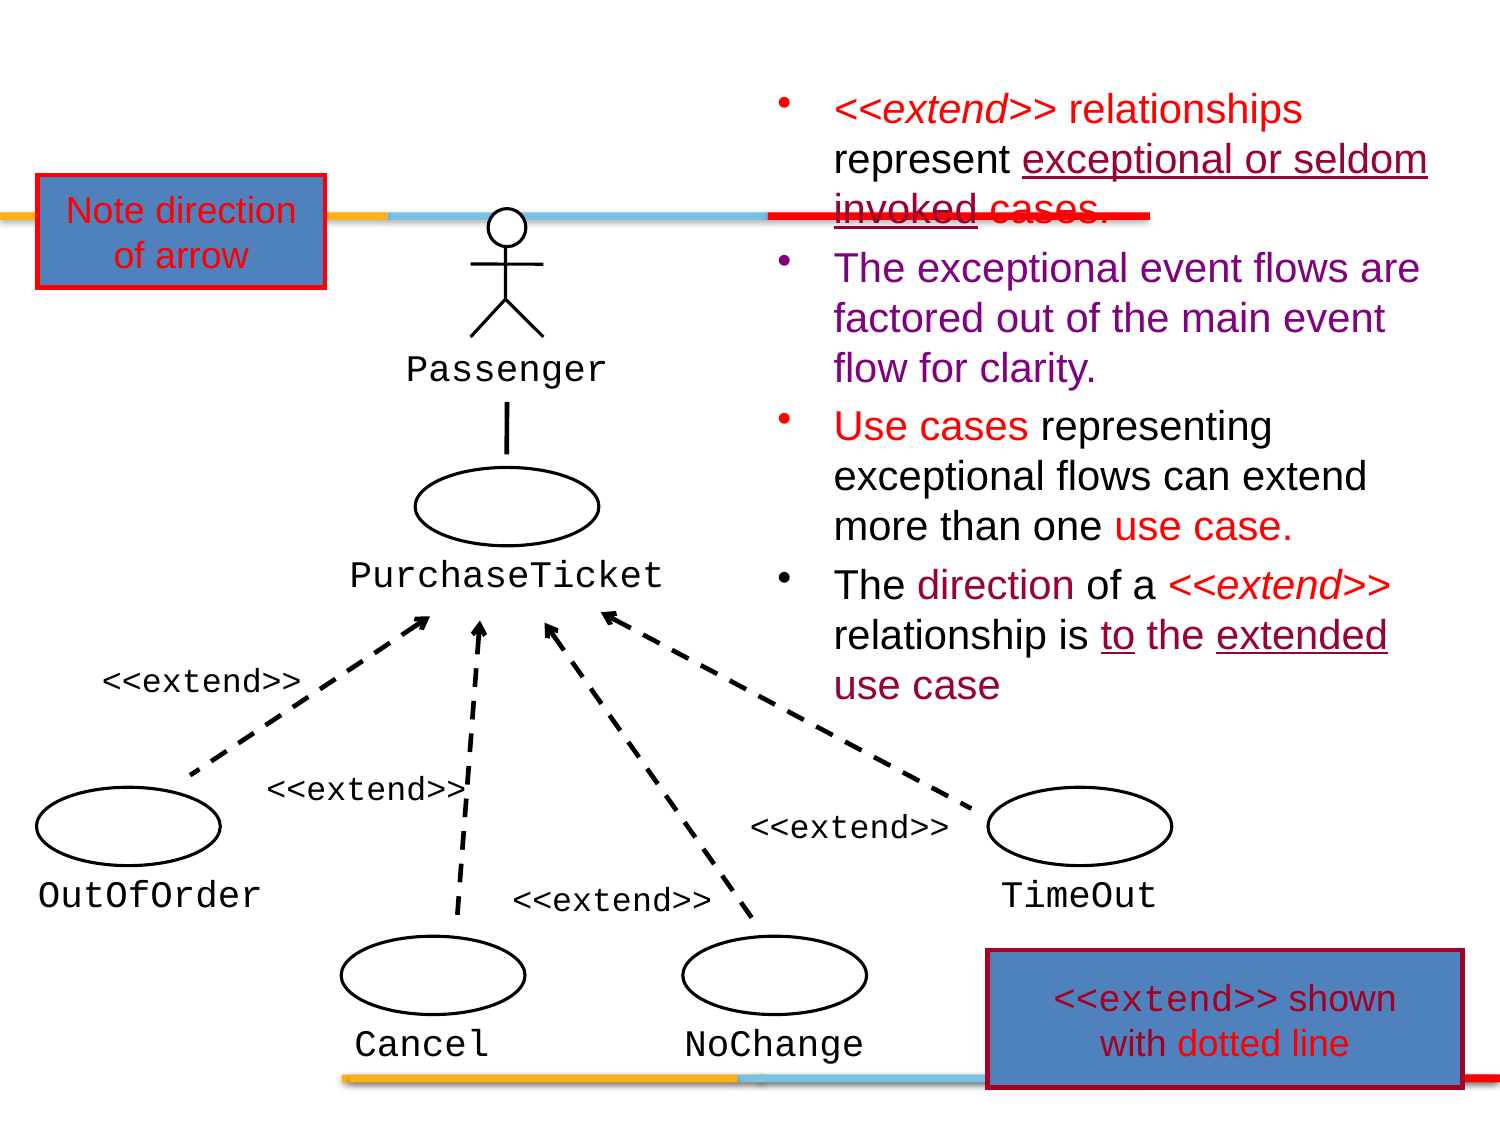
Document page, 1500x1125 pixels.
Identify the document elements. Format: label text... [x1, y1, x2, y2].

text_box <<extend>> [251, 759, 482, 815]
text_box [405, 208, 609, 390]
text_box <<extend>> shown with dotted line [987, 949, 1463, 1088]
text_box [600, 612, 619, 626]
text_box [682, 935, 867, 1065]
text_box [987, 786, 1173, 916]
text_box <<extend>> [497, 870, 728, 925]
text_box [349, 467, 664, 596]
text_box <<extend>> [734, 797, 965, 852]
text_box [36, 786, 263, 916]
text_box [413, 616, 430, 631]
text_box <<extend>> [86, 651, 317, 707]
text_box Note direction of arrow [37, 174, 325, 288]
text_box [544, 622, 559, 639]
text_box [340, 935, 526, 1065]
text_box <<extend>> relationships represent exceptional or seldom invoked cases. The exceptional event flows are factored out of the main event flow for clarity. Use cases representing exceptional flows can extend more than one use case. The direction of a <<extend>> relationship is to the extended use case [762, 75, 1473, 725]
